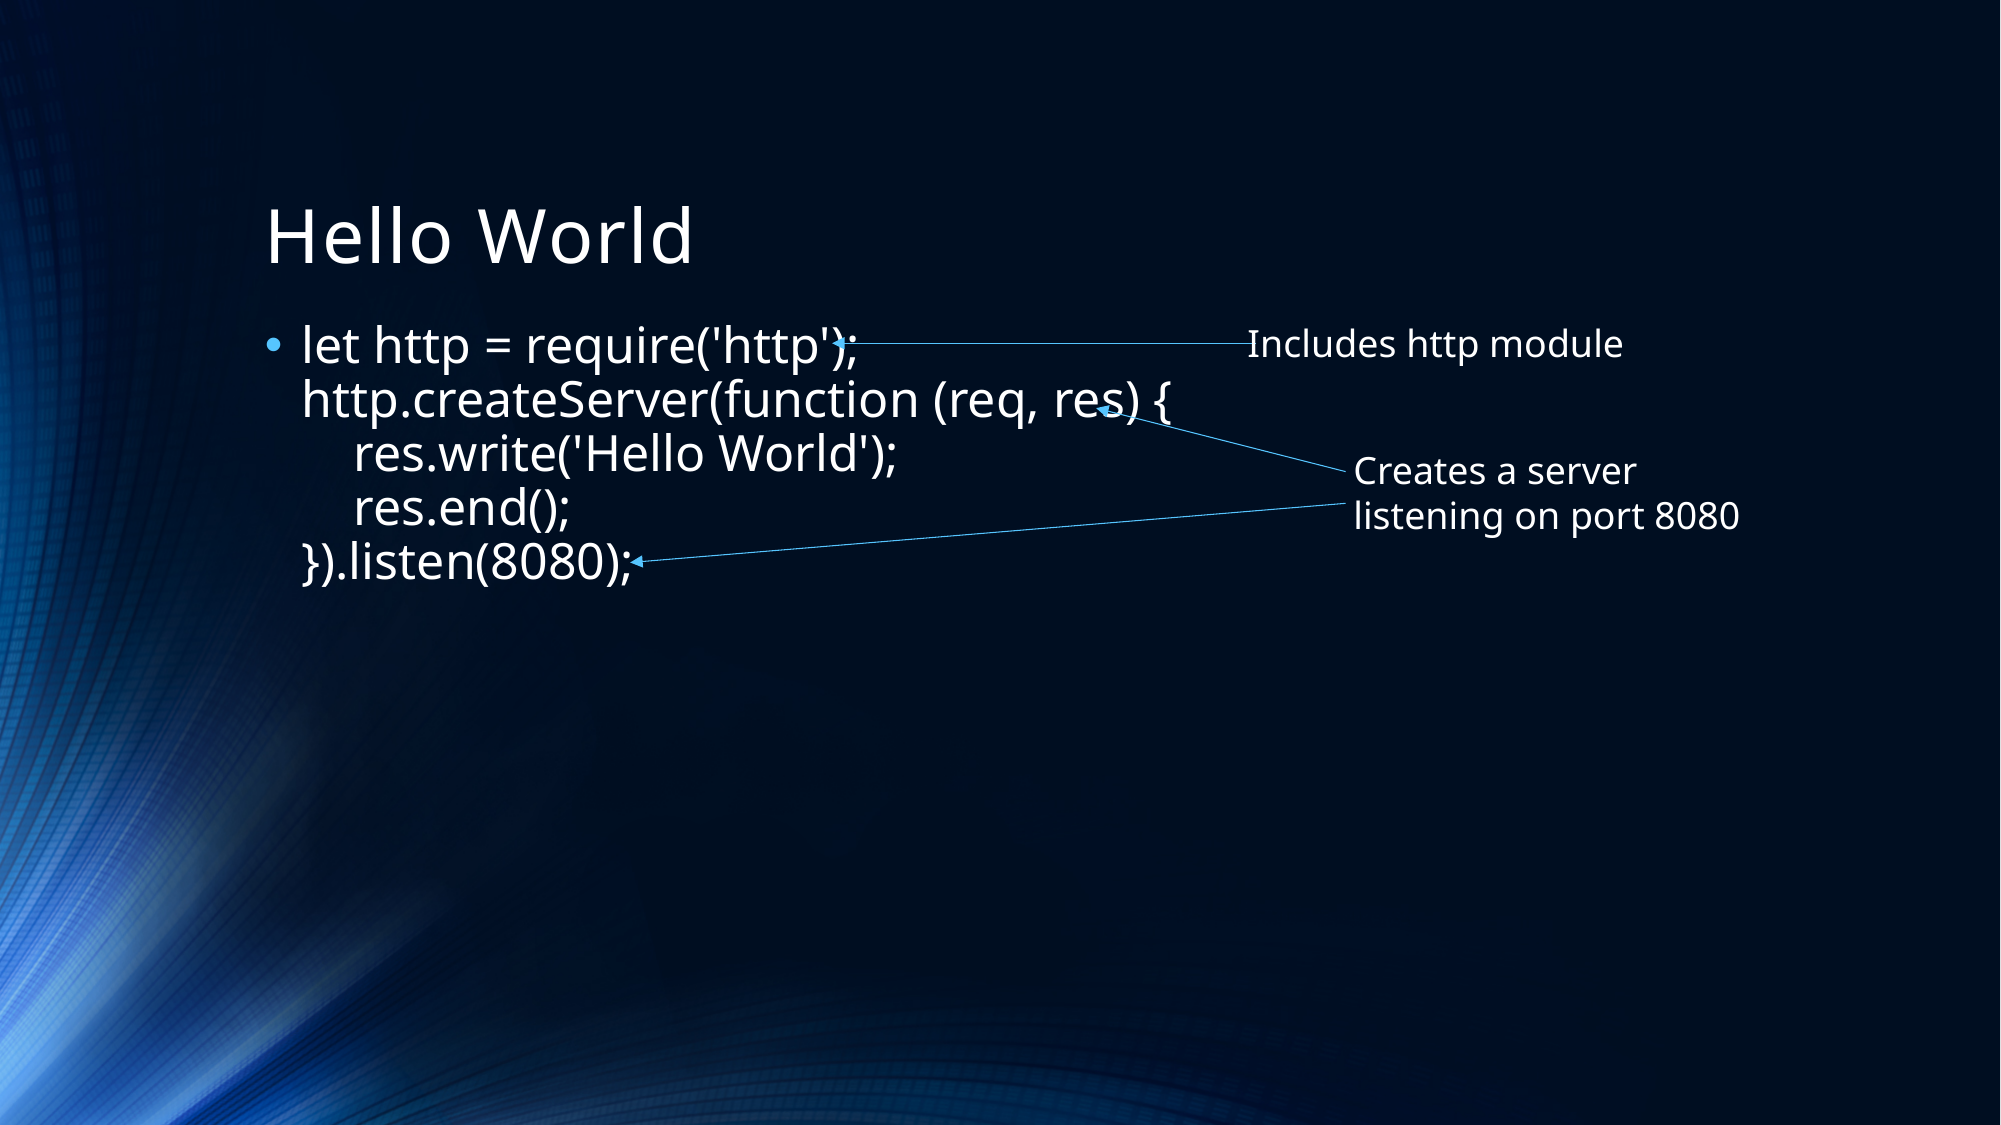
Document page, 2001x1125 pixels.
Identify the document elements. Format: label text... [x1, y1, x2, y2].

text_box Includes http module [1232, 312, 1640, 373]
text_box Creates a server listening on port 8080 [1338, 439, 1756, 545]
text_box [1096, 408, 1346, 472]
list let http = require('http'); http.createServer(function (req, res) { res.write('Hello World'); res.end(); }).listen(8080); [249, 312, 1749, 988]
title Hello World [249, 62, 1751, 288]
picture [0, 0, 2001, 1125]
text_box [630, 503, 1346, 563]
